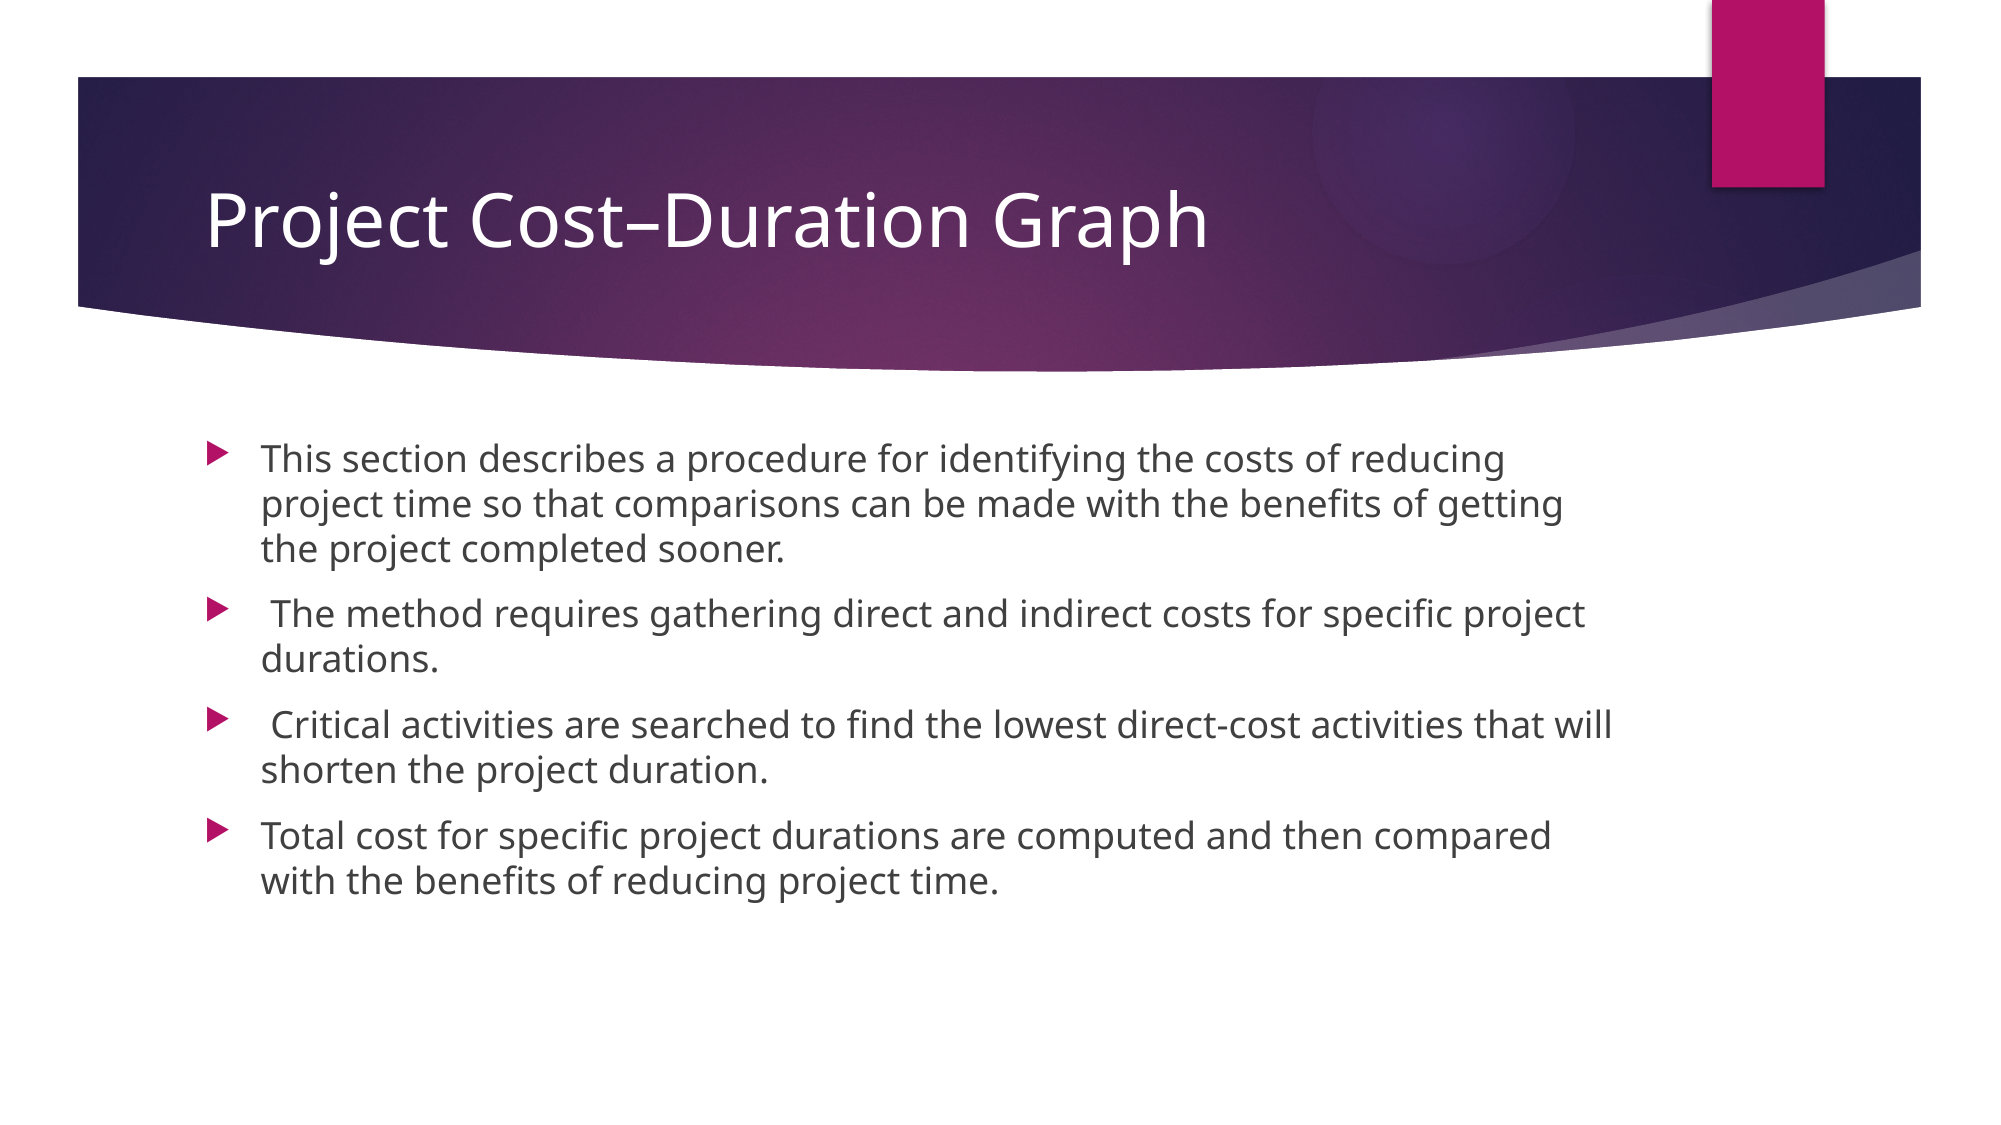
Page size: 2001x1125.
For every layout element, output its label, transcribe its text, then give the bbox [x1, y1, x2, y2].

title Project Cost–Duration Graph [189, 159, 1627, 276]
list This section describes a procedure for identifying the costs of reducing project time so that comparisons can be made with the benefits of getting the project completed sooner. The method requires gathering direct and indirect costs for specific project durations. Critical activities are searched to find the lowest direct-cost activities that will shorten the project duration. Total cost for specific project durations are computed and then compared with the benefits of reducing project time. [189, 427, 1638, 988]
